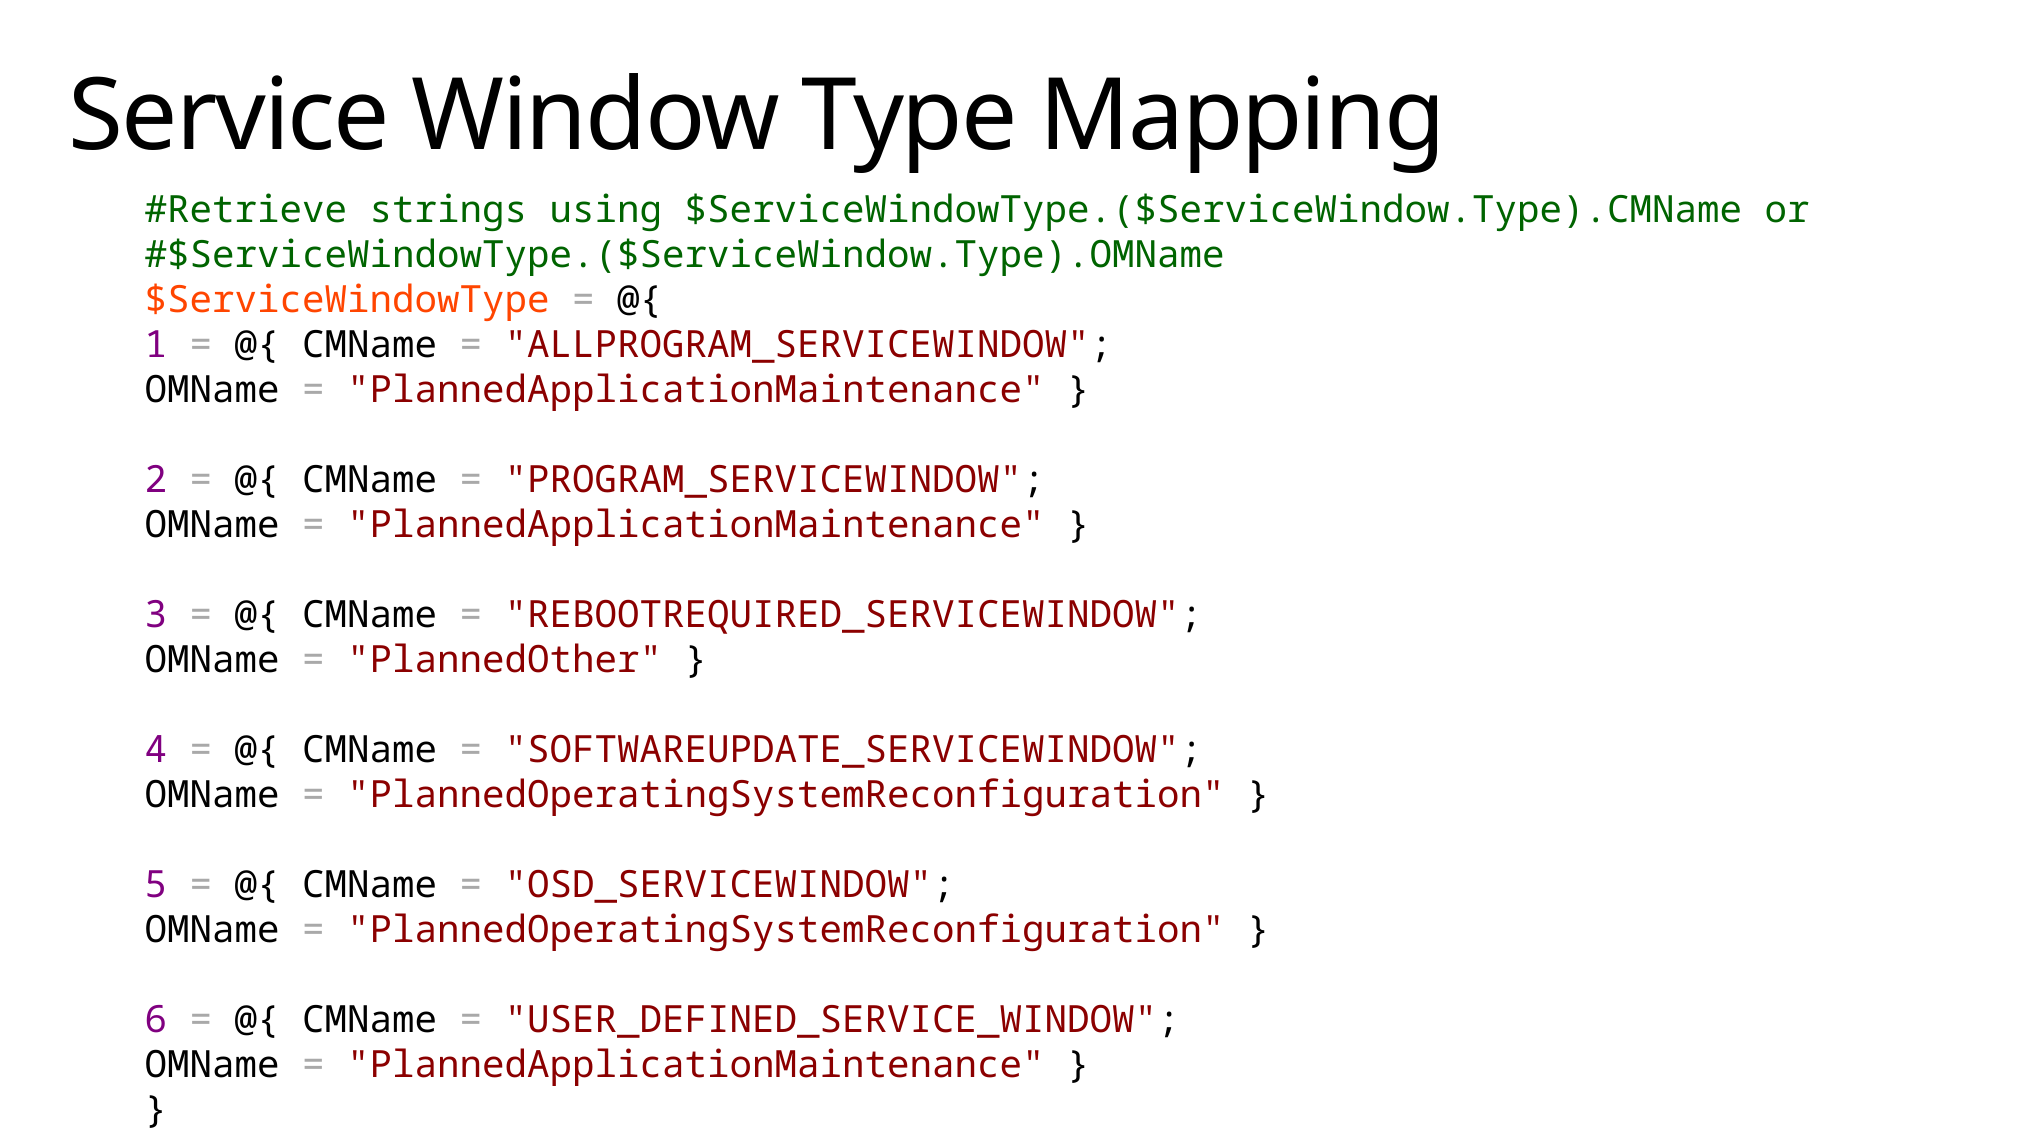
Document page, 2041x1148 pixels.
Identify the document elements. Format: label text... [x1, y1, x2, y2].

title Service Window Type Mapping [45, 48, 1996, 199]
text_box #Retrieve strings using $ServiceWindowType.($ServiceWindow.Type).CMName or #$ServiceWindowType.($ServiceWindow.Type).OMName $ServiceWindowType = @{ 1 = @{ CMName = "ALLPROGRAM_SERVICEWINDOW"; OMName = "PlannedApplicationMaintenance" } 2 = @{ CMName = "PROGRAM_SERVICEWINDOW"; OMName = "PlannedApplicationMaintenance" } 3 = @{ CMName = "REBOOTREQUIRED_SERVICEWINDOW"; OMName = "PlannedOther" } 4 = @{ CMName = "SOFTWAREUPDATE_SERVICEWINDOW"; OMName = "PlannedOperatingSystemReconfiguration" } 5 = @{ CMName = "OSD_SERVICEWINDOW"; OMName = "PlannedOperatingSystemReconfiguration" } 6 = @{ CMName = "USER_DEFINED_SERVICE_WINDOW"; OMName = "PlannedApplicationMaintenance" } } [114, 161, 1863, 1148]
